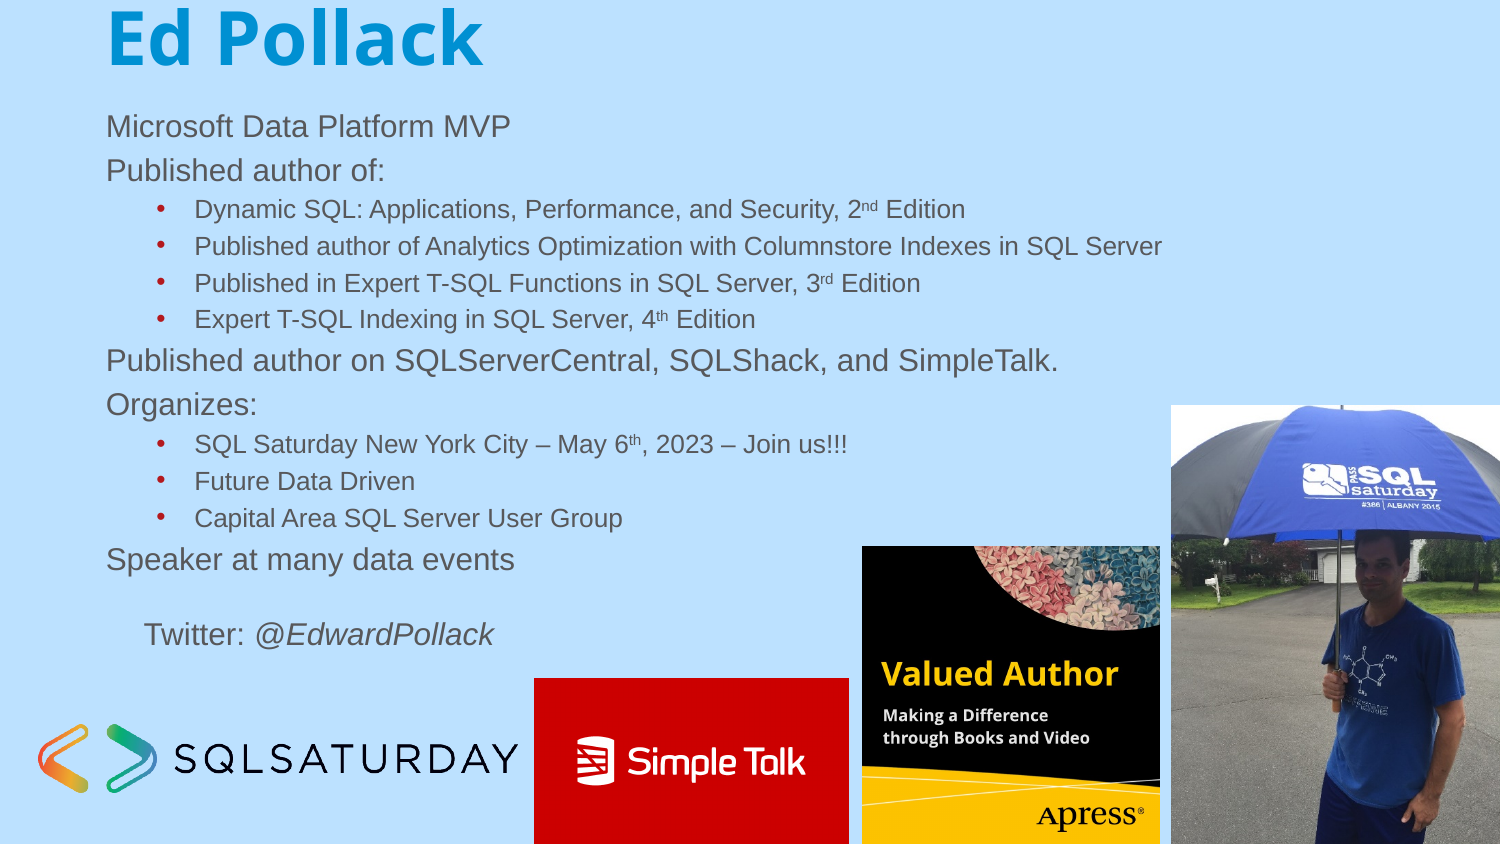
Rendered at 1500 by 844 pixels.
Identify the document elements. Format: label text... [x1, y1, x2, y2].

list Microsoft Data Platform MVP Published author of: Dynamic SQL: Applications, Performance, and Security, 2nd Edition Published author of Analytics Optimization with Columnstore Indexes in SQL Server Published in Expert T-SQL Functions in SQL Server, 3rd Edition Expert T-SQL Indexing in SQL Server, 4th Edition Published author on SQLServerCentral, SQLShack, and SimpleTalk. Organizes: SQL Saturday New York City – May 6th, 2023 – Join us!!! Future Data Driven Capital Area SQL Server User Group Speaker at many data events Twitter: @EdwardPollack [90, 98, 1373, 665]
picture [533, 678, 849, 844]
picture [861, 545, 1160, 844]
title Ed Pollack [90, 0, 1373, 98]
picture [38, 724, 519, 793]
picture [1171, 405, 1500, 844]
